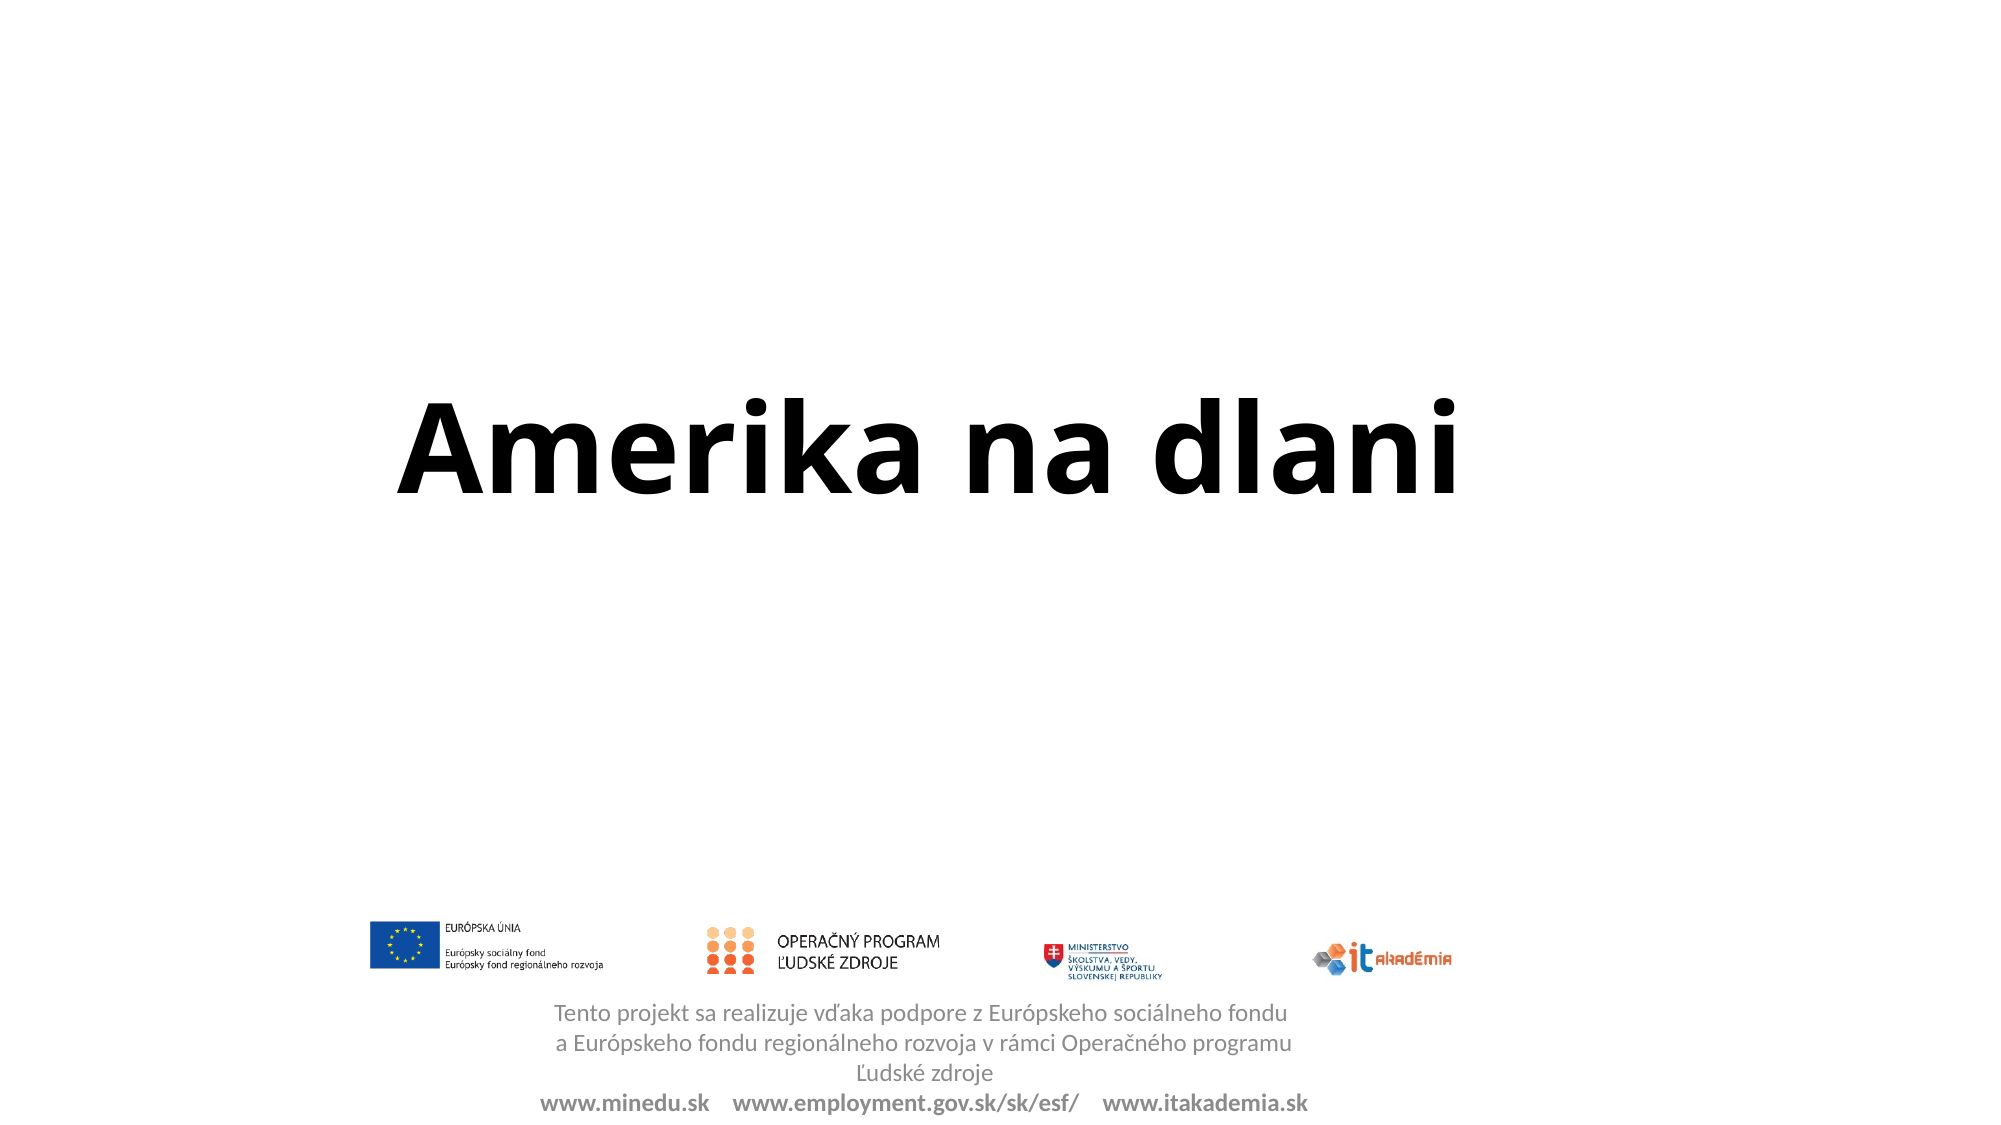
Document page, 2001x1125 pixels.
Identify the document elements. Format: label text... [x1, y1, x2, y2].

picture [1044, 944, 1162, 981]
picture [337, 910, 633, 981]
title Amerika na dlani [197, 355, 1698, 529]
footer Tento projekt sa realizuje vďaka podpore z Európskeho sociálneho fondu a Európskeho fondu regionálneho rozvoja v rámci Operačného programu Ľudské zdroje www.minedu.sk www.employment.gov.sk/sk/esf/ www.itakademia.sk [512, 981, 1338, 1102]
picture [668, 915, 991, 981]
picture [1301, 936, 1466, 981]
